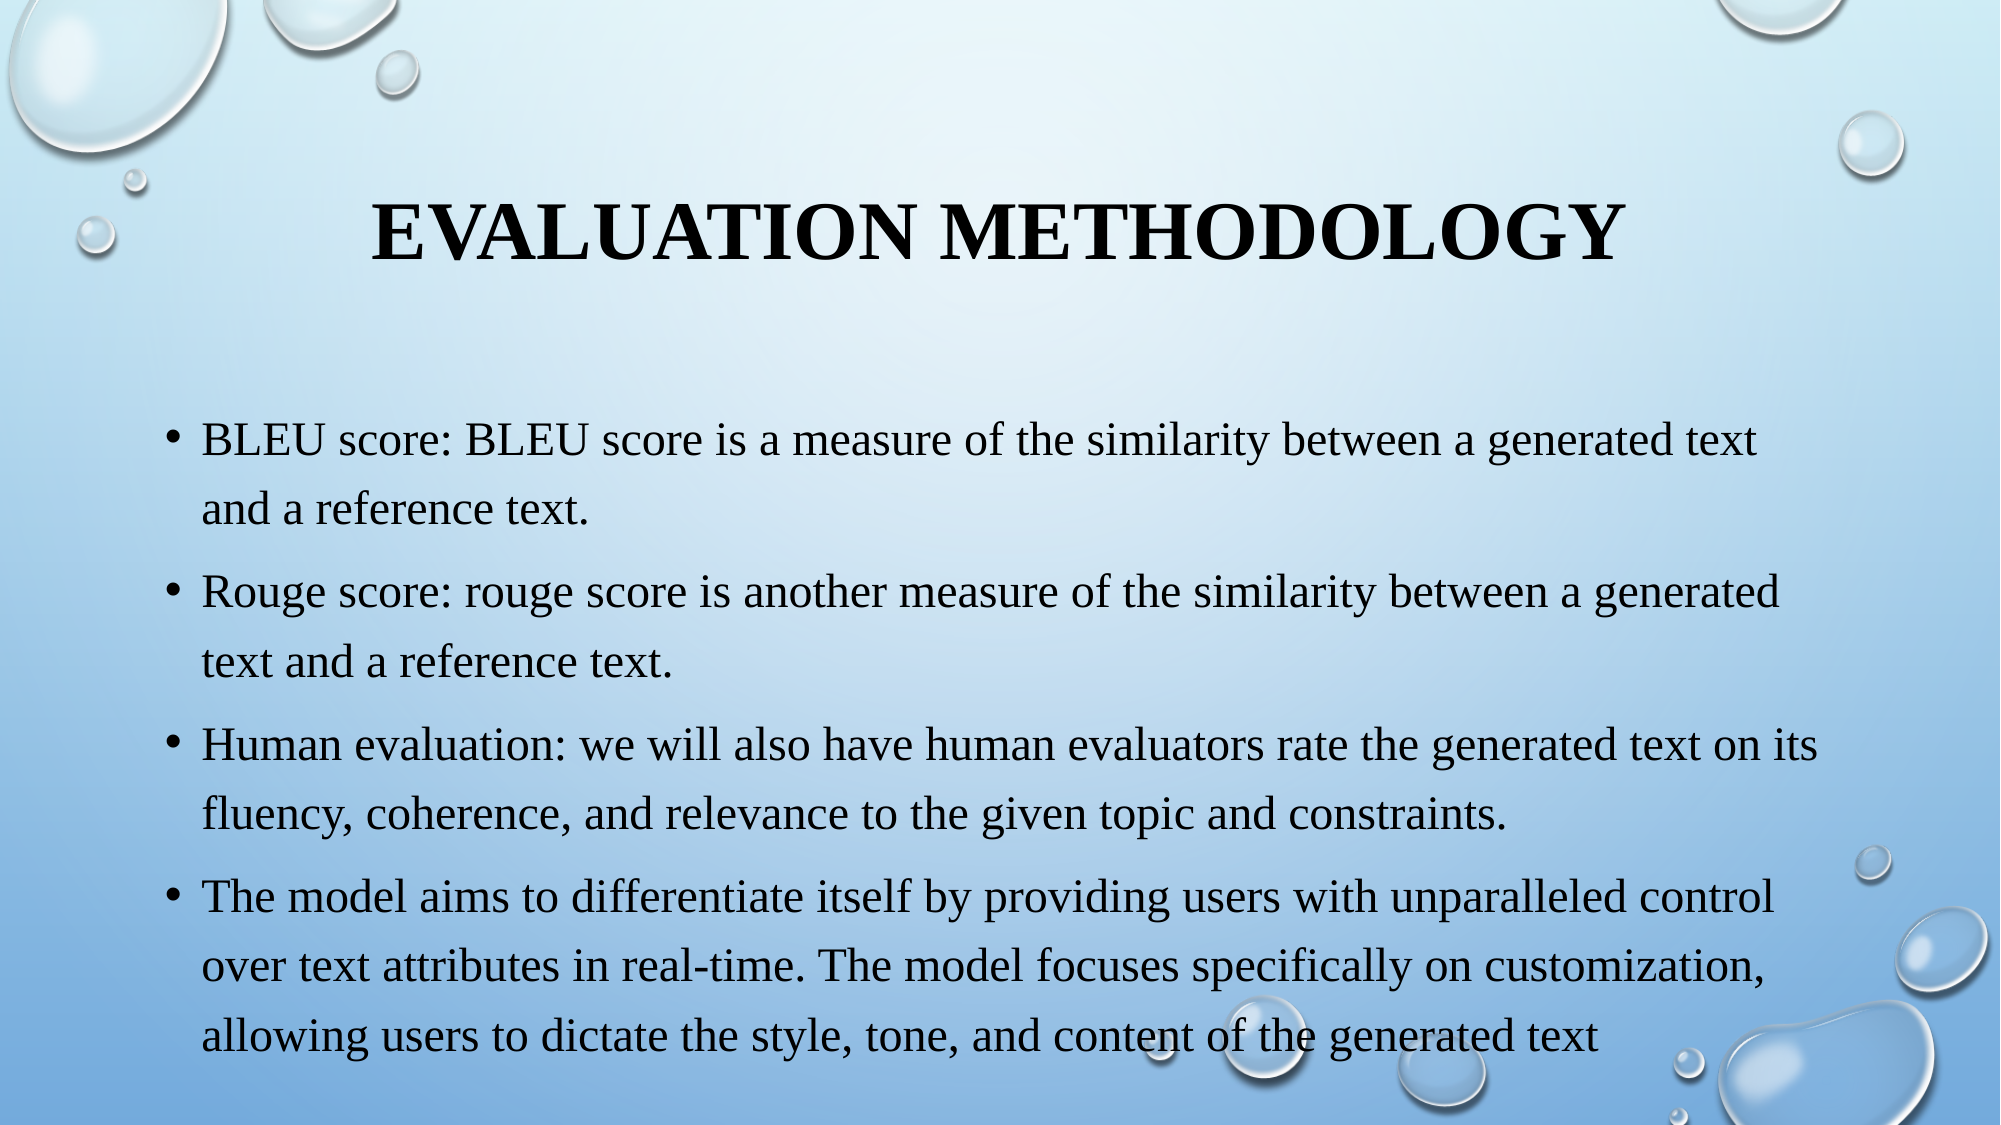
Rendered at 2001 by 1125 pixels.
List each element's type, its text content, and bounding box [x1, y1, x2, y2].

picture [0, 0, 2000, 1125]
list BLEU score: BLEU score is a measure of the similarity between a generated text and a reference text. Rouge score: rouge score is another measure of the similarity between a generated text and a reference text. Human evaluation: we will also have human evaluators rate the generated text on its fluency, coherence, and relevance to the given topic and constraints. The model aims to differentiate itself by providing users with unparalleled control over text attributes in real-time. The model focuses specifically on customization, allowing users to dictate the style, tone, and content of the generated text [149, 388, 1850, 1079]
title Evaluation Methodology [149, 101, 1851, 364]
